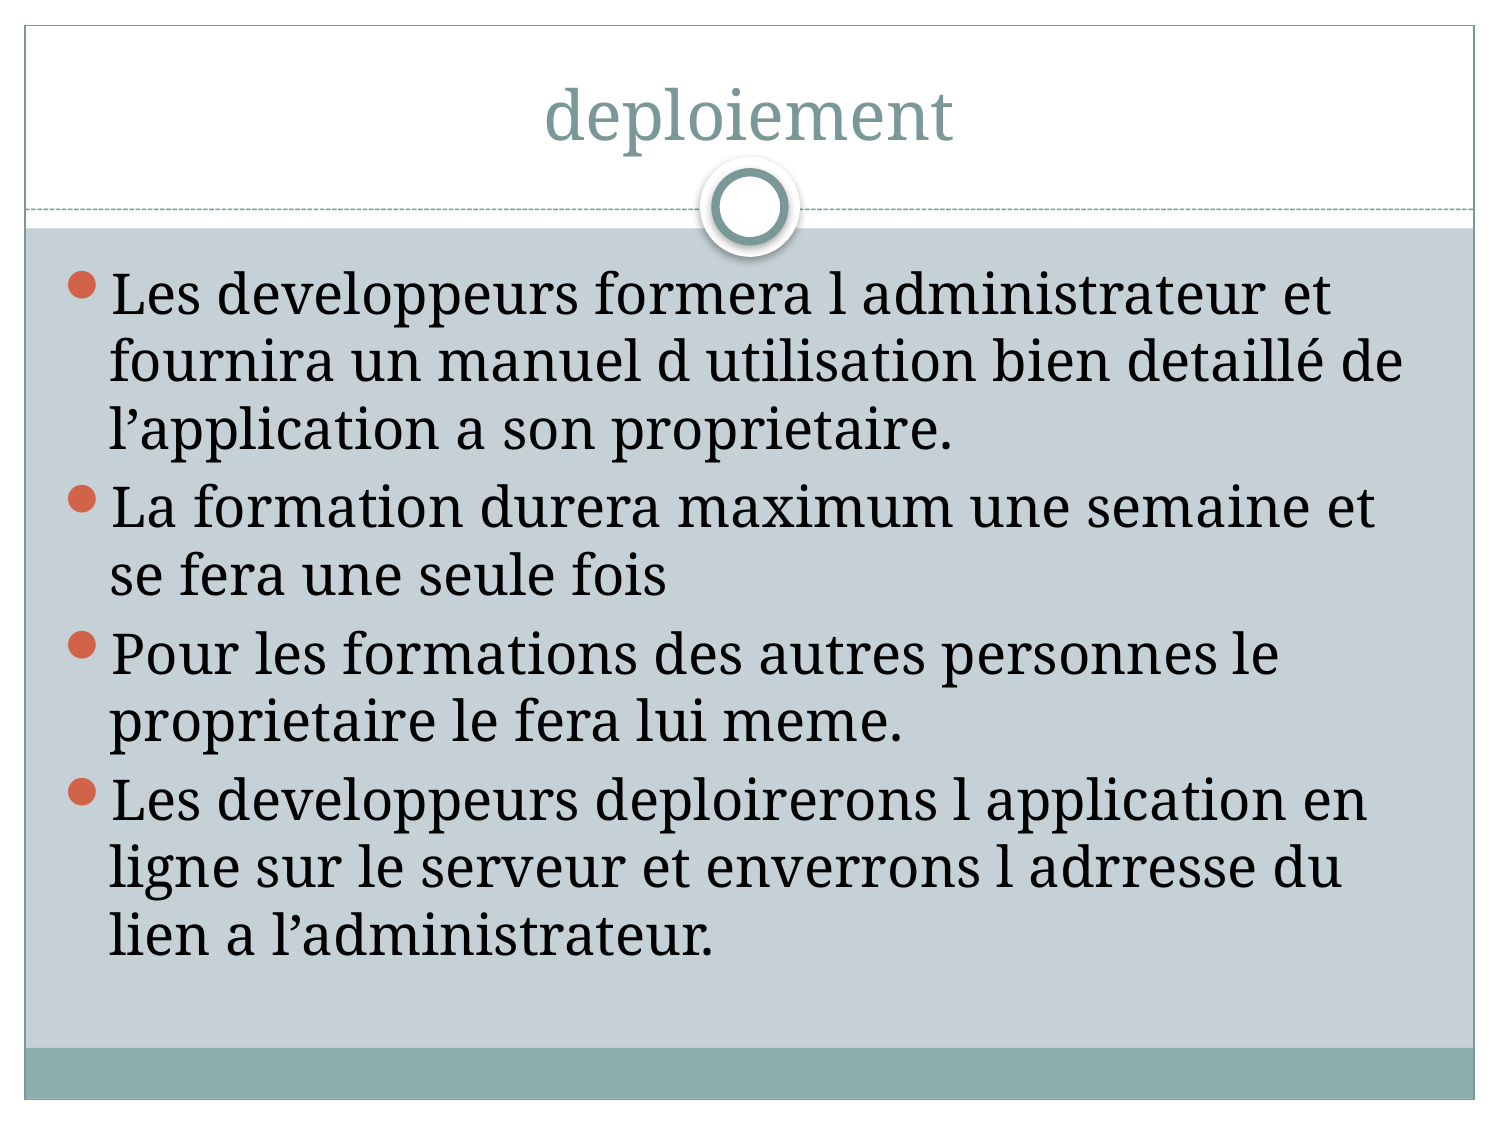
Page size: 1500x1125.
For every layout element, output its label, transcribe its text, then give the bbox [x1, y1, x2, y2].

title deploiement [49, 37, 1450, 162]
list Les developpeurs formera l administrateur et fournira un manuel d utilisation bien detaillé de l’application a son proprietaire. La formation durera maximum une semaine et se fera une seule fois Pour les formations des autres personnes le proprietaire le fera lui meme. Les developpeurs deploirerons l application en ligne sur le serveur et enverrons l adrresse du lien a l’administrateur. [49, 250, 1445, 1001]
